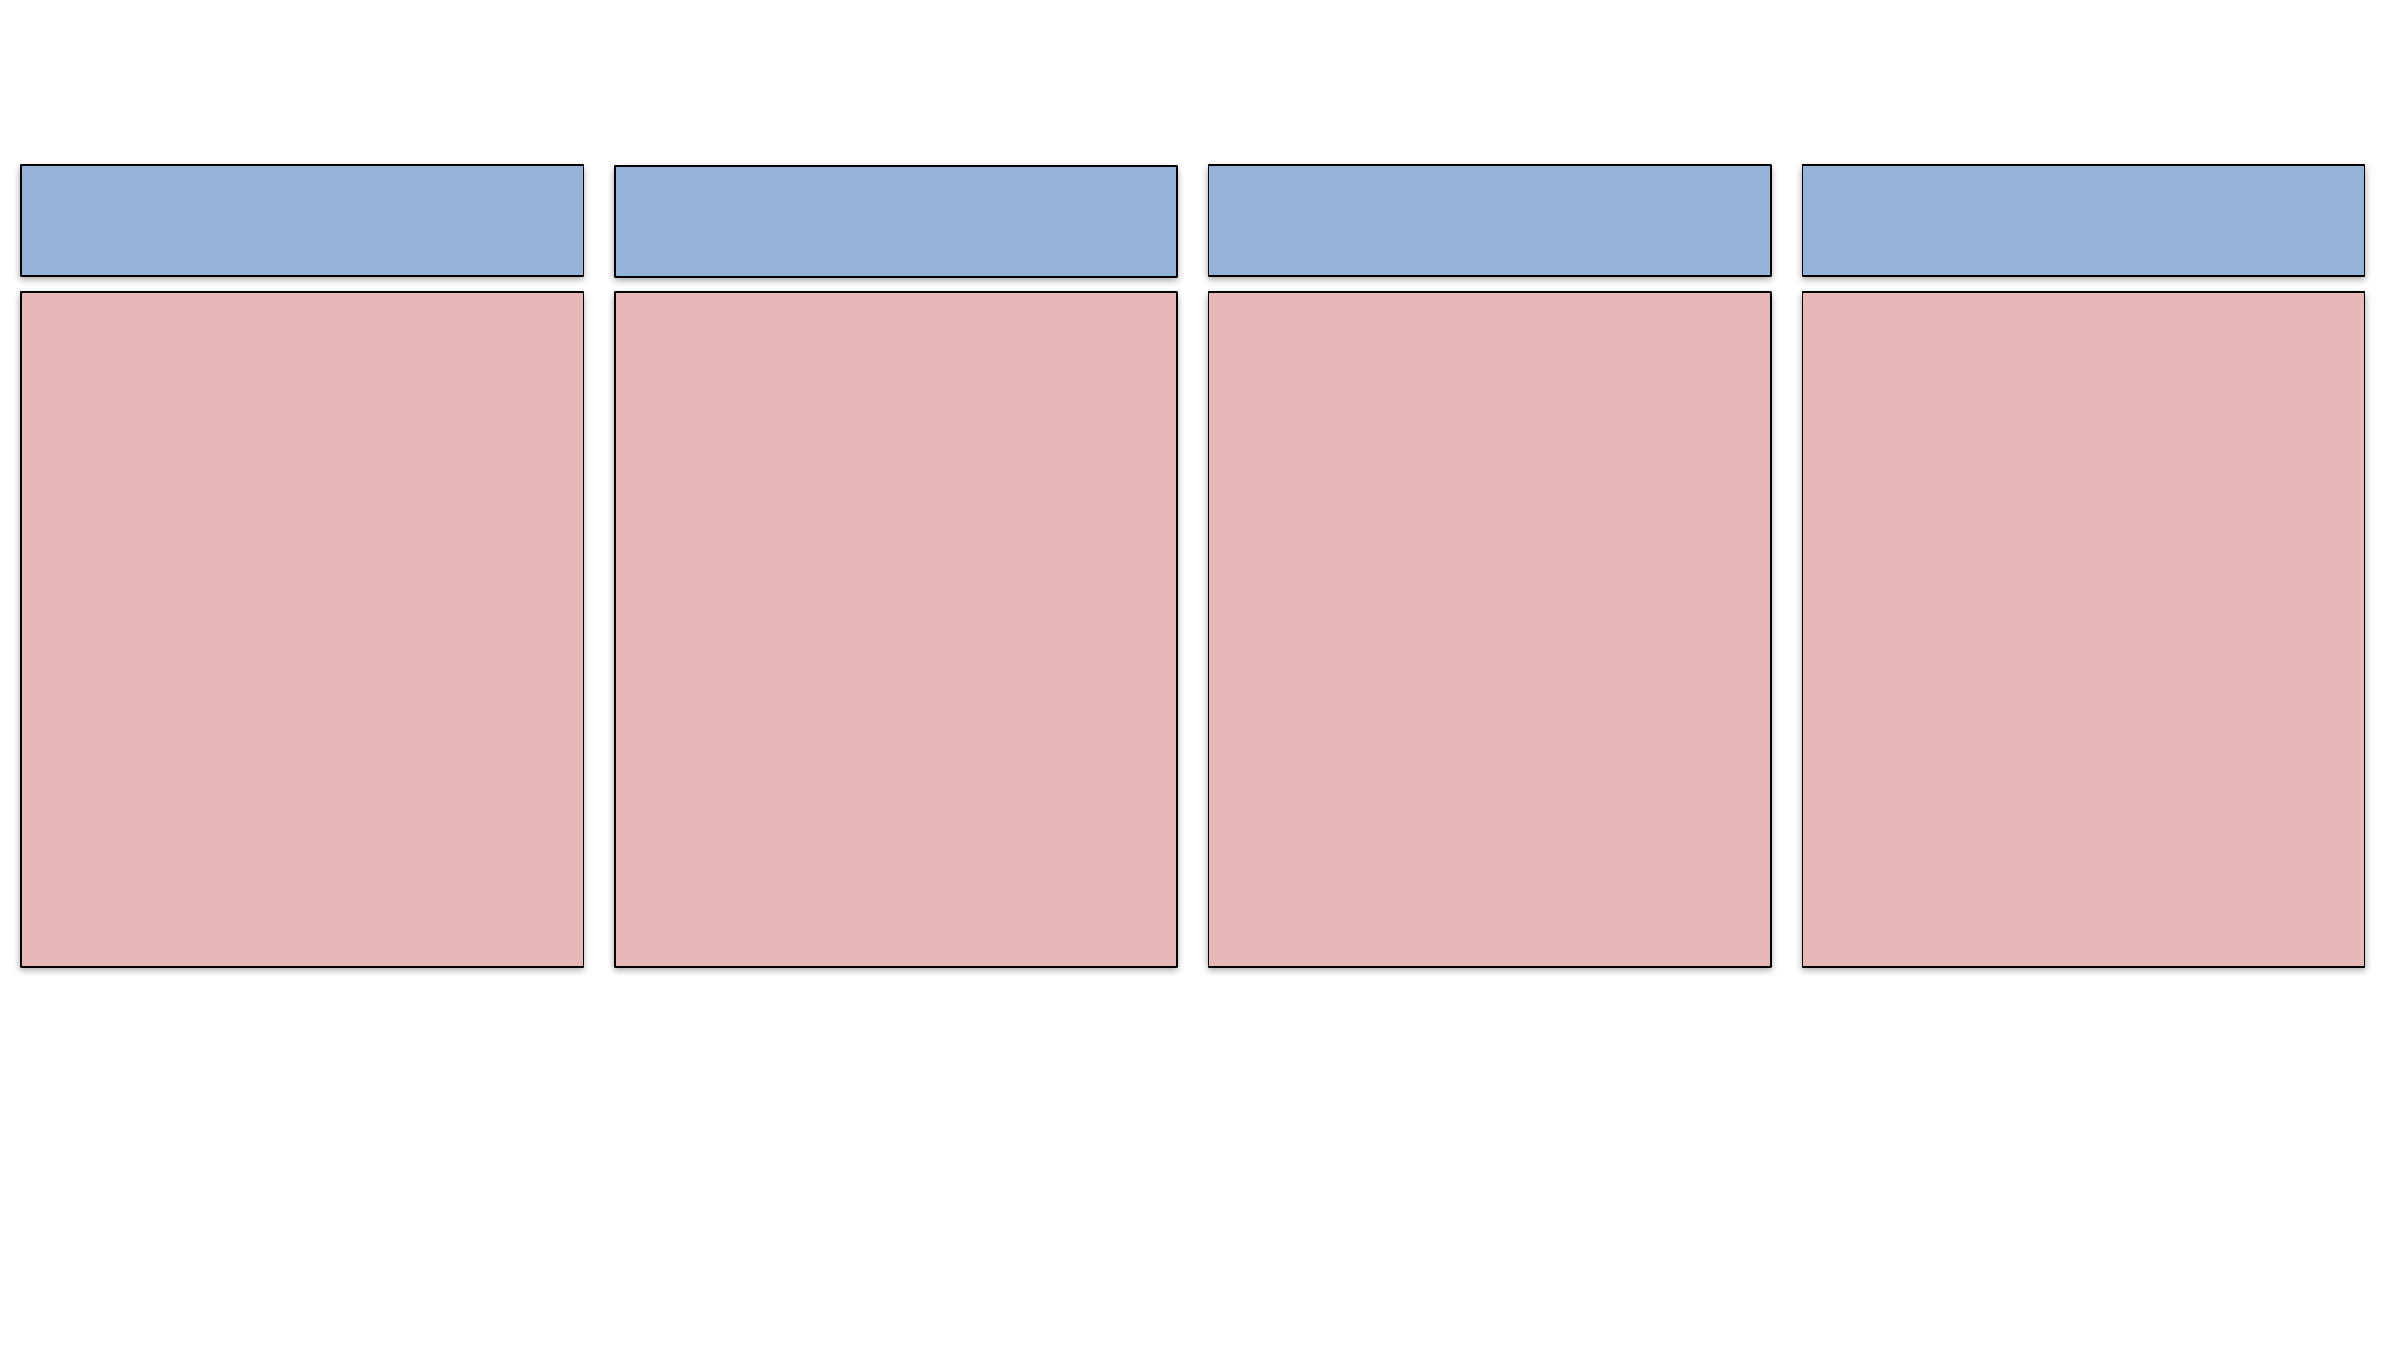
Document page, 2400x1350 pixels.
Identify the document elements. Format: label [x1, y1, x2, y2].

text_box [20, 164, 584, 277]
text_box [1208, 291, 1772, 968]
text_box [614, 165, 1178, 278]
text_box [614, 291, 1178, 968]
text_box [20, 291, 584, 968]
text_box [1208, 164, 1772, 277]
text_box [1802, 291, 2365, 968]
text_box [1802, 164, 2365, 277]
